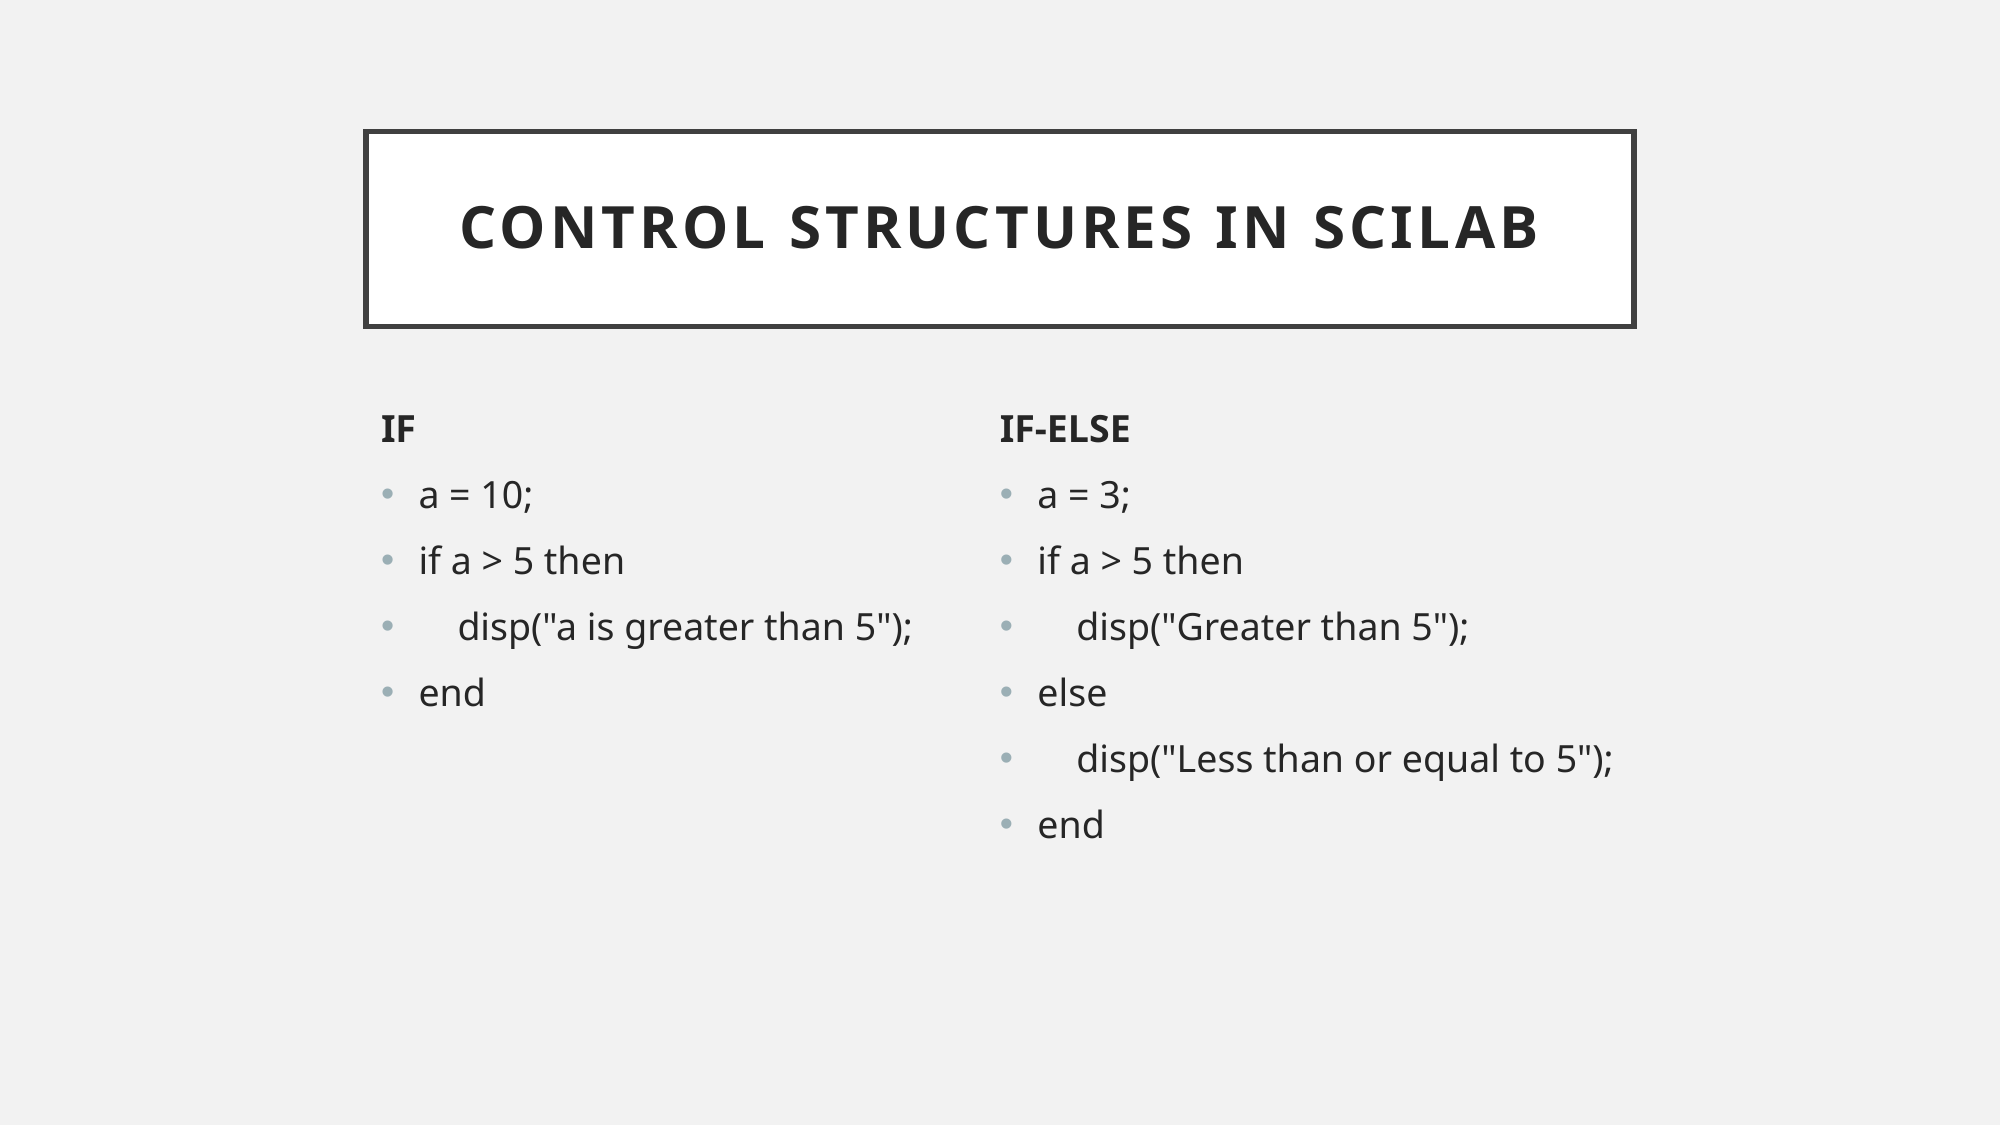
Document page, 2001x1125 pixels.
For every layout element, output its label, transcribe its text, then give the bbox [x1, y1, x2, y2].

list IF a = 10; if a > 5 then disp("a is greater than 5"); end IF-ELSE a = 3; if a > 5 then disp("Greater than 5"); else disp("Less than or equal to 5"); end [366, 397, 1634, 1034]
title Control Structures in Scilab [363, 129, 1637, 329]
